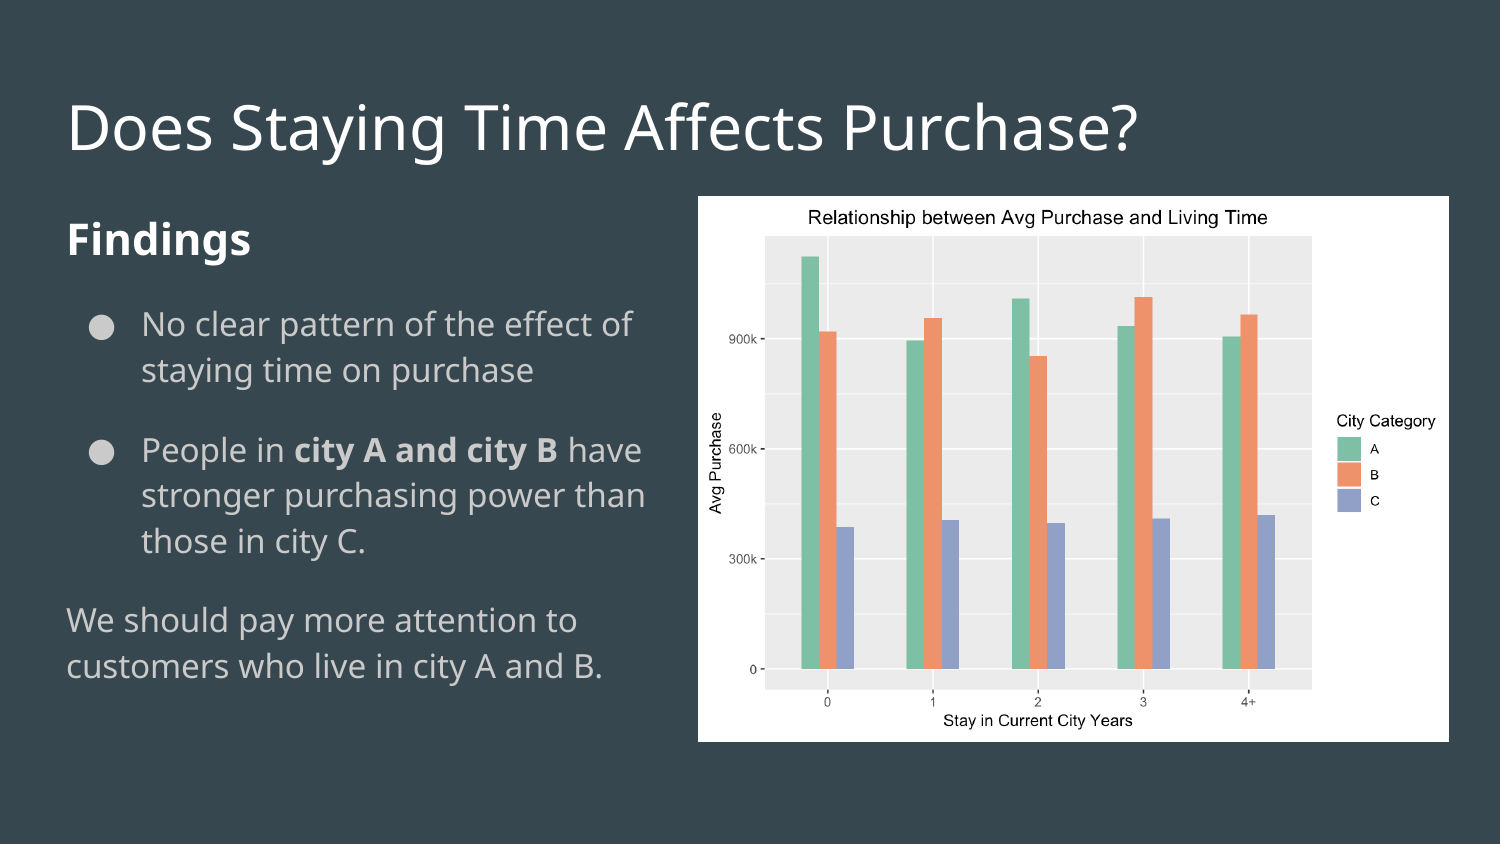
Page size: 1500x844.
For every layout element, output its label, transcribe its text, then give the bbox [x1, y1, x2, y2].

title Does Staying Time Affects Purchase? [51, 72, 1449, 167]
picture [698, 196, 1450, 743]
list Findings No clear pattern of the effect of staying time on purchase People in city A and city B have stronger purchasing power than those in city C. We should pay more attention to customers who live in city A and B. [51, 189, 670, 750]
